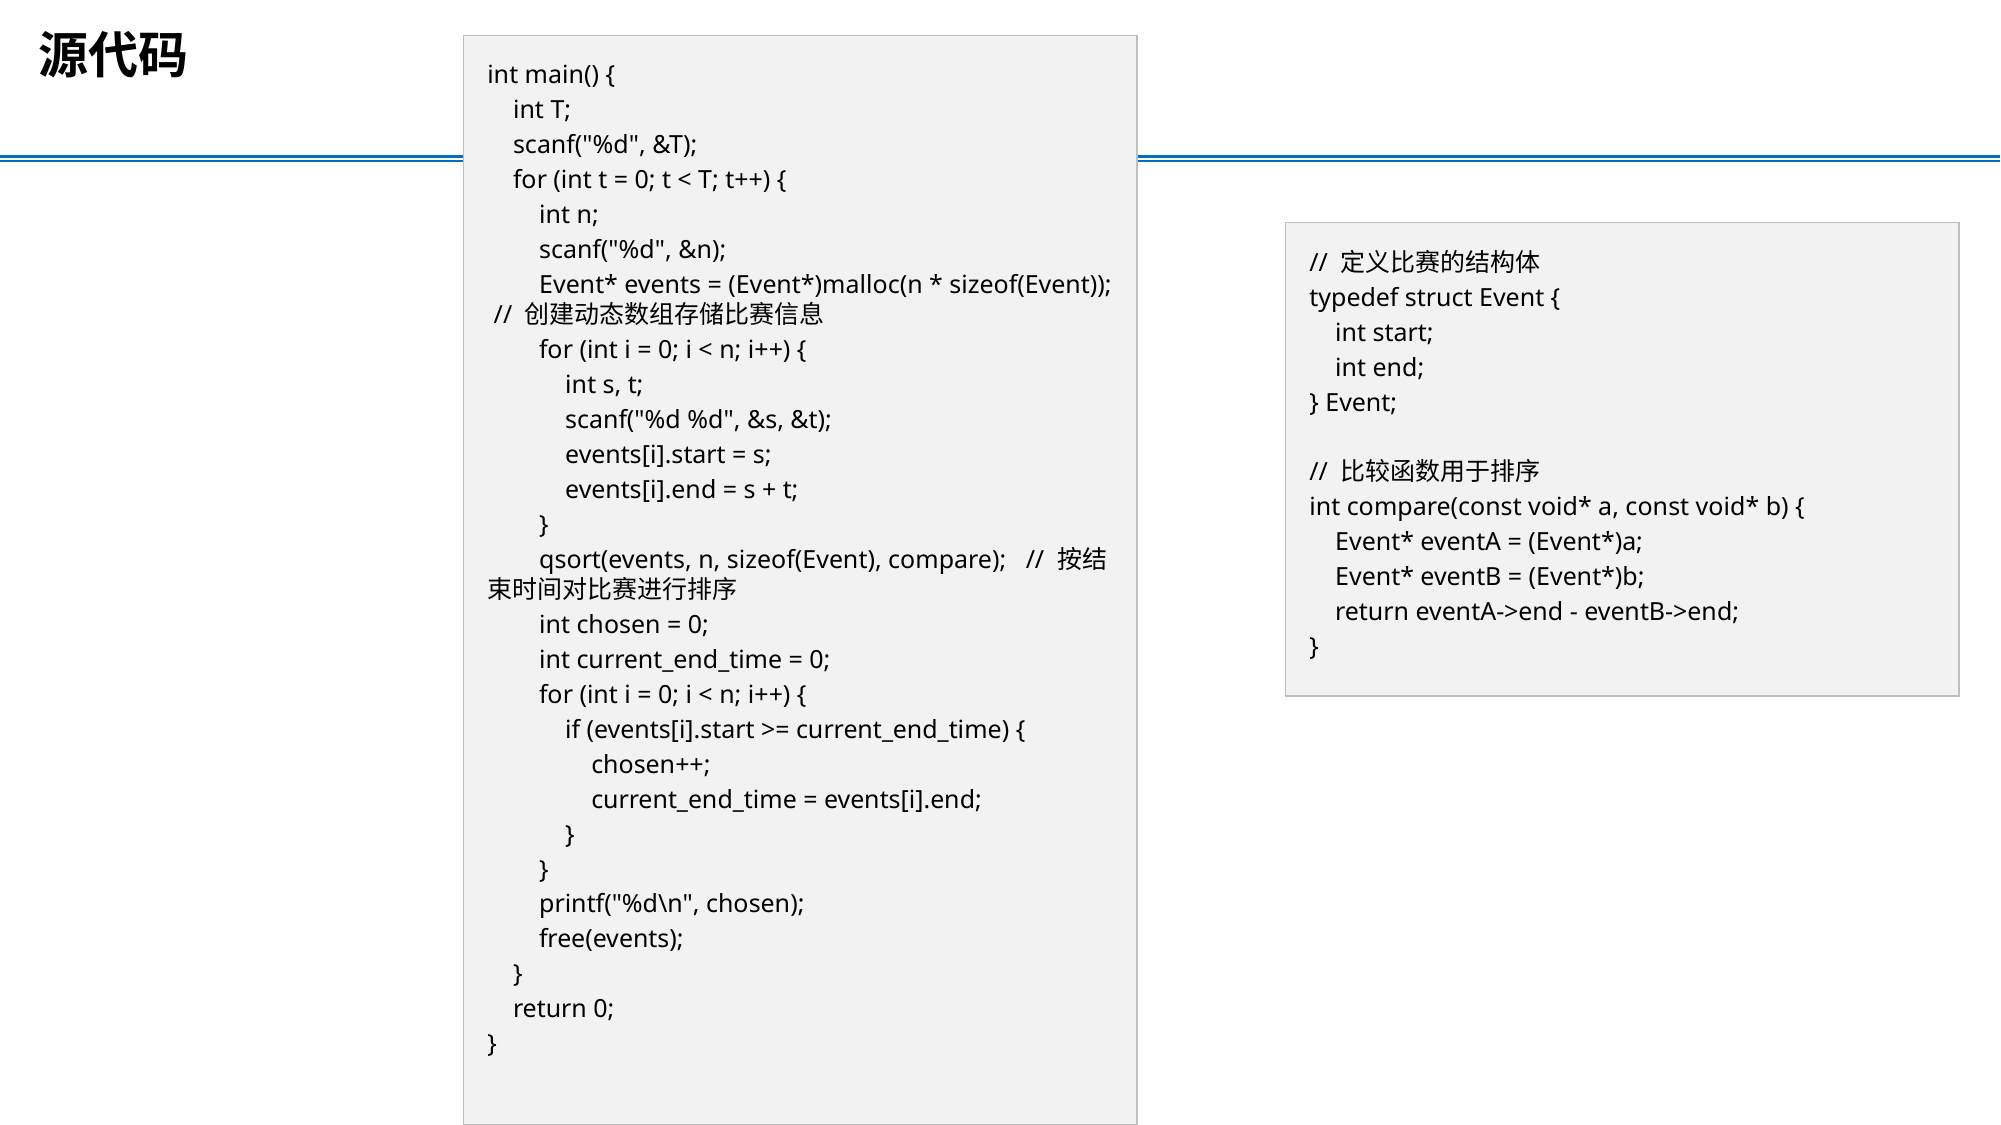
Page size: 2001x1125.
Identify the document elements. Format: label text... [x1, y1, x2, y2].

text_box // 定义比赛的结构体 typedef struct Event { int start; int end; } Event; // 比较函数用于排序 int compare(const void* a, const void* b) { Event* eventA = (Event*)a; Event* eventB = (Event*)b; return eventA->end - eventB->end; } [1285, 222, 1959, 696]
text_box 源代码 [23, 16, 532, 92]
text_box int main() { int T; scanf("%d", &T); for (int t = 0; t < T; t++) { int n; scanf("%d", &n); Event* events = (Event*)malloc(n * sizeof(Event)); // 创建动态数组存储比赛信息 for (int i = 0; i < n; i++) { int s, t; scanf("%d %d", &s, &t); events[i].start = s; events[i].end = s + t; } qsort(events, n, sizeof(Event), compare); // 按结束时间对比赛进行排序 int chosen = 0; int current_end_time = 0; for (int i = 0; i < n; i++) { if (events[i].start >= current_end_time) { chosen++; current_end_time = events[i].end; } } printf("%d\n", chosen); free(events); } return 0; } [463, 35, 1137, 1125]
